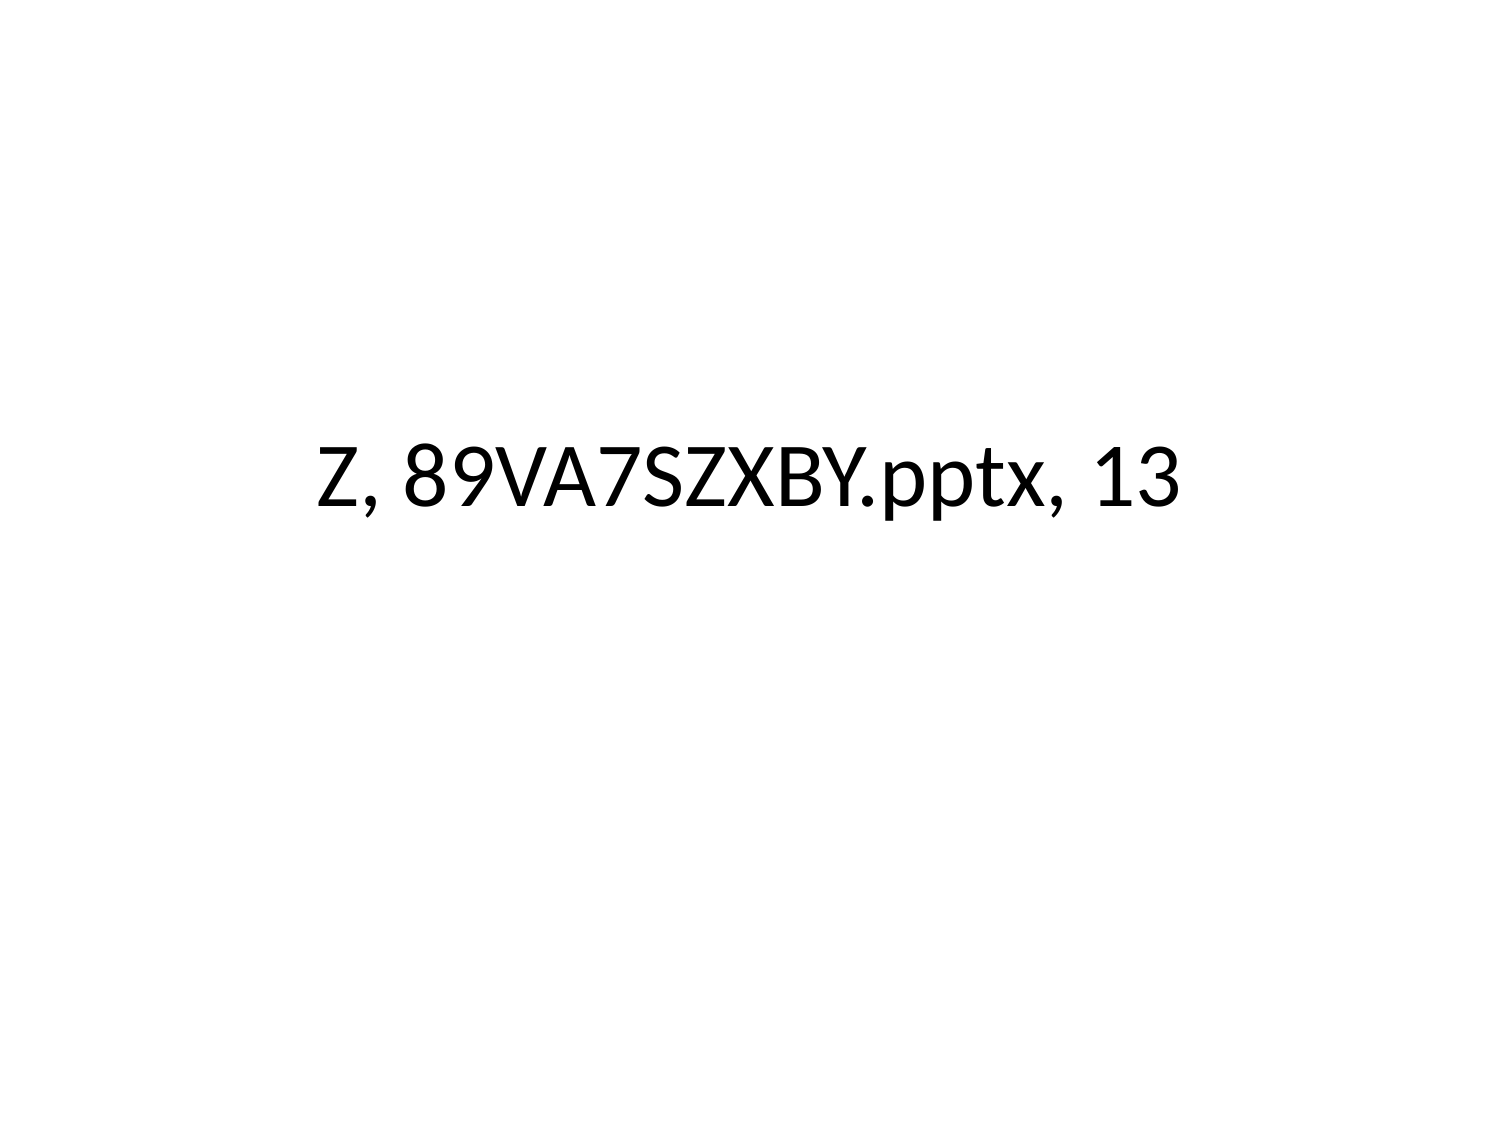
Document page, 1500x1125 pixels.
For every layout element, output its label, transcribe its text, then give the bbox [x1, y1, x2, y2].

title Z, 89VA7SZXBY.pptx, 13 [112, 349, 1388, 591]
